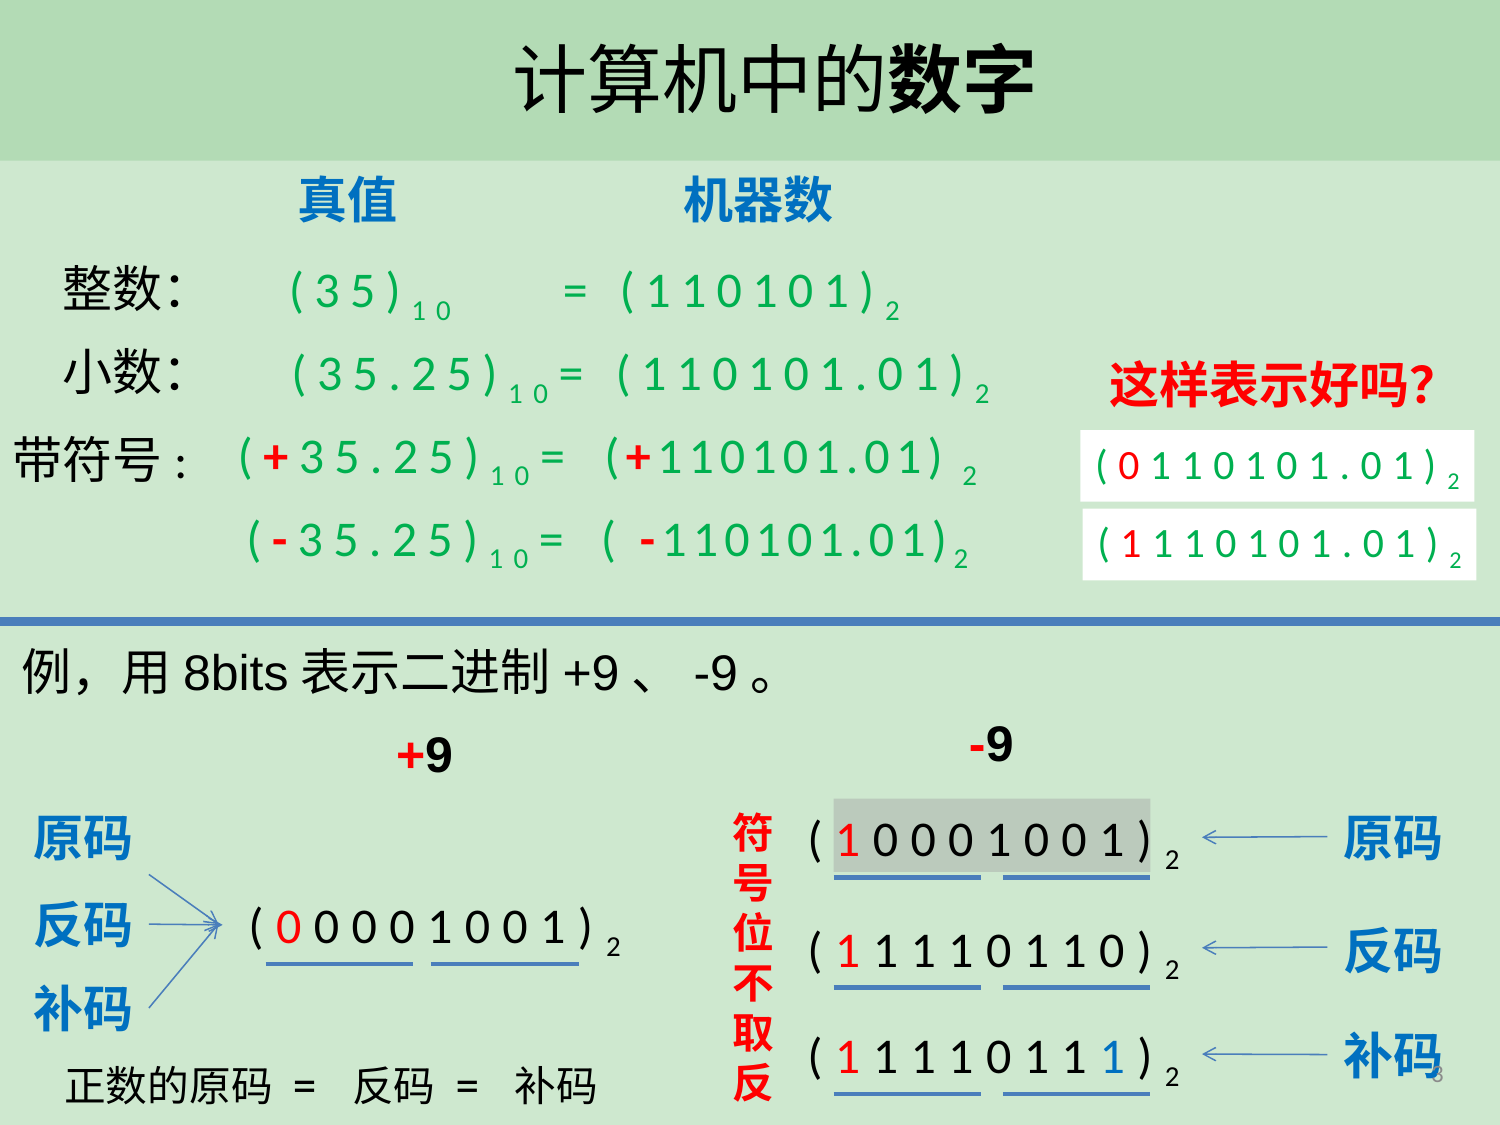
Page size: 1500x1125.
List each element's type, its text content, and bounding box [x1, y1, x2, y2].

text_box 带符号: [0, 420, 203, 496]
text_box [0, 621, 1500, 1119]
text_box (+35.25)10= [222, 415, 581, 499]
text_box (35.25)10= (110101.01)2 [276, 333, 1005, 417]
text_box 小数： [48, 333, 228, 408]
text_box ( -110101.01)2 [586, 498, 984, 582]
text_box (35)10 = (110101)2 [273, 250, 915, 334]
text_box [1062, 346, 1495, 575]
text_box (+110101.01) 2 [589, 415, 992, 499]
title 计算机中的数字 [99, 30, 1450, 126]
text_box 机器数 [668, 160, 849, 236]
text_box 整数： [48, 250, 228, 326]
text_box (-35.25)10= [231, 498, 579, 582]
text_box 真值 [283, 160, 413, 236]
